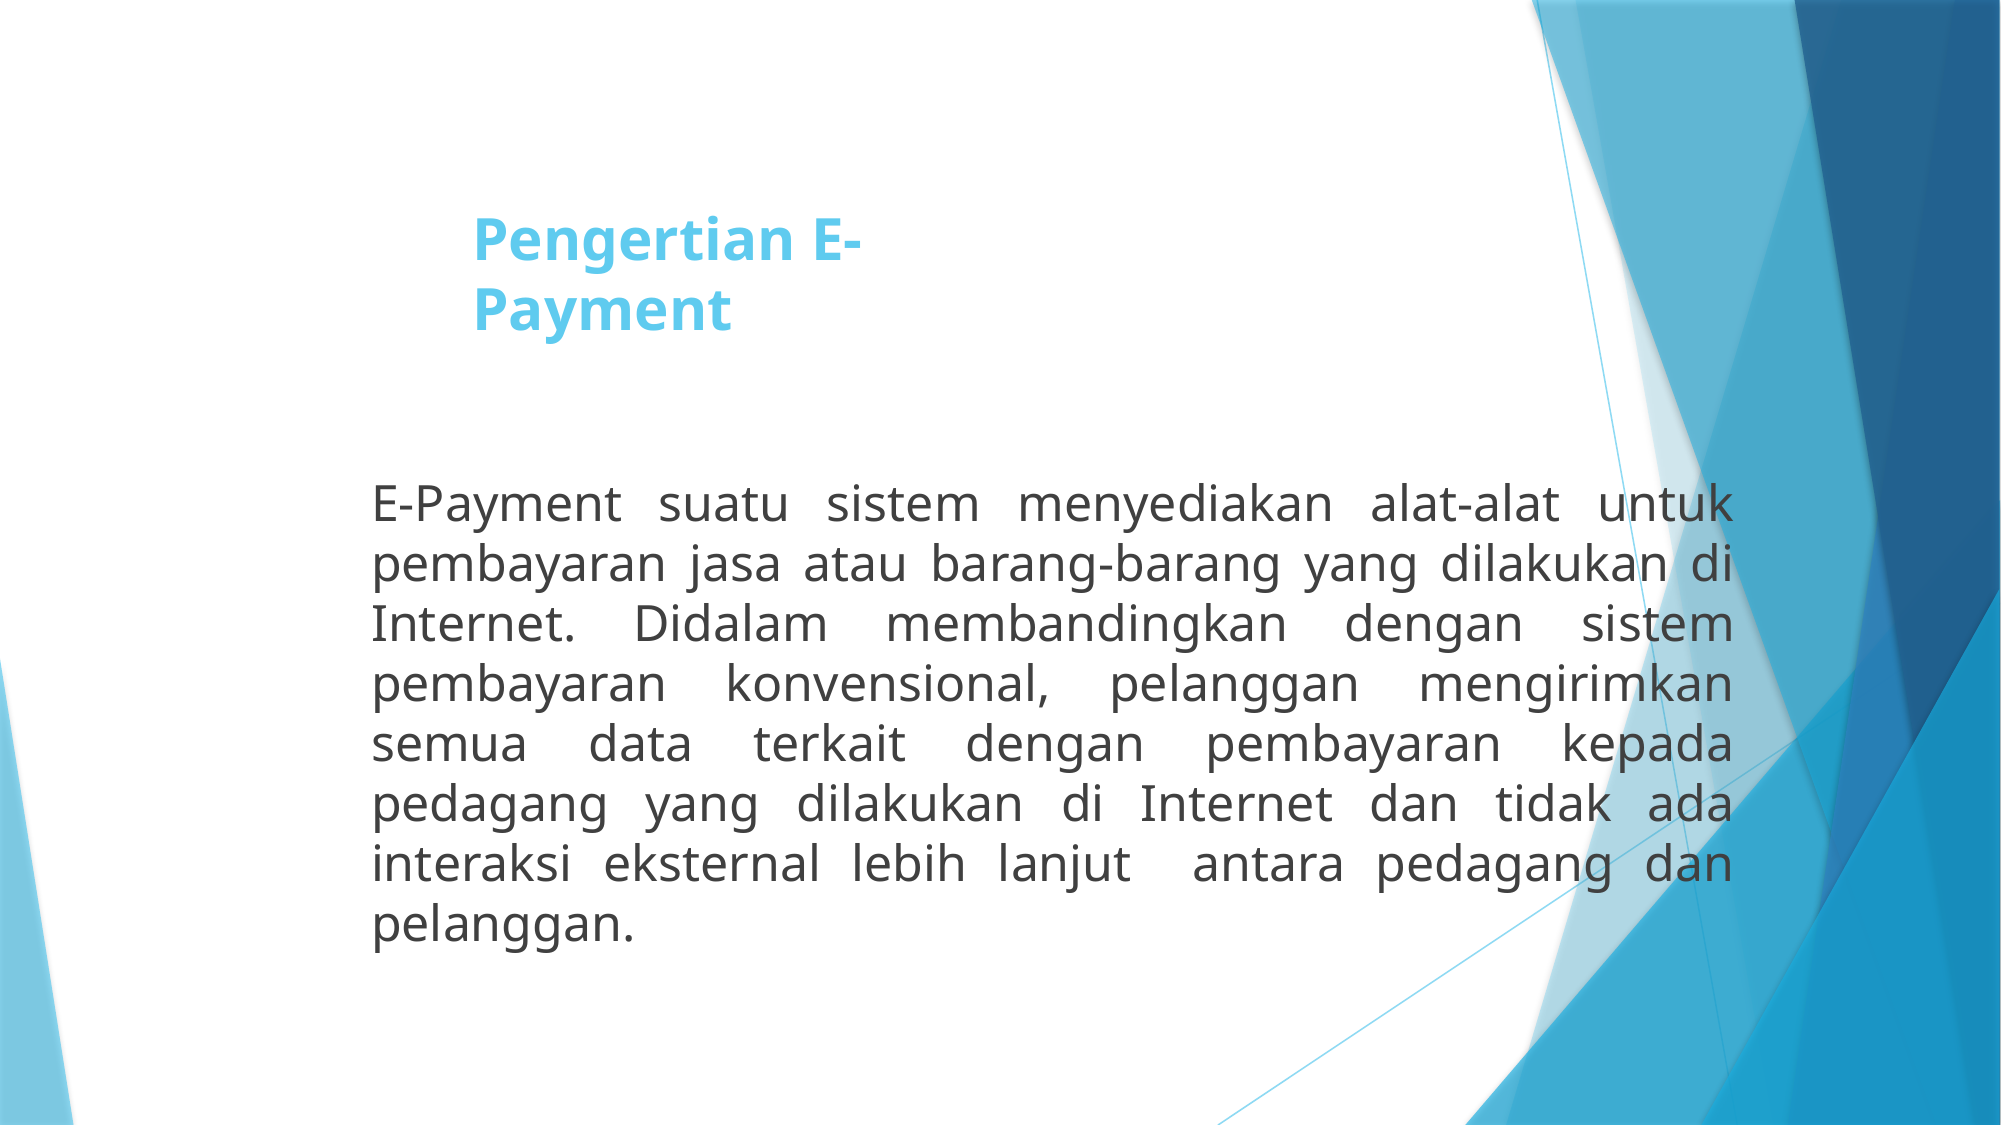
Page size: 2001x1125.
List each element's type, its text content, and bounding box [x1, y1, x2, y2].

title Pengertian E-Payment [457, 194, 1093, 289]
list E-Payment suatu sistem menyediakan alat-alat untuk pembayaran jasa atau barang-barang yang dilakukan di Internet. Didalam membandingkan dengan sistem pembayaran konvensional, pelanggan mengirimkan semua data terkait dengan pembayaran kepada pedagang yang dilakukan di Internet dan tidak ada interaksi eksternal lebih lanjut antara pedagang dan pelanggan. [355, 464, 1750, 902]
